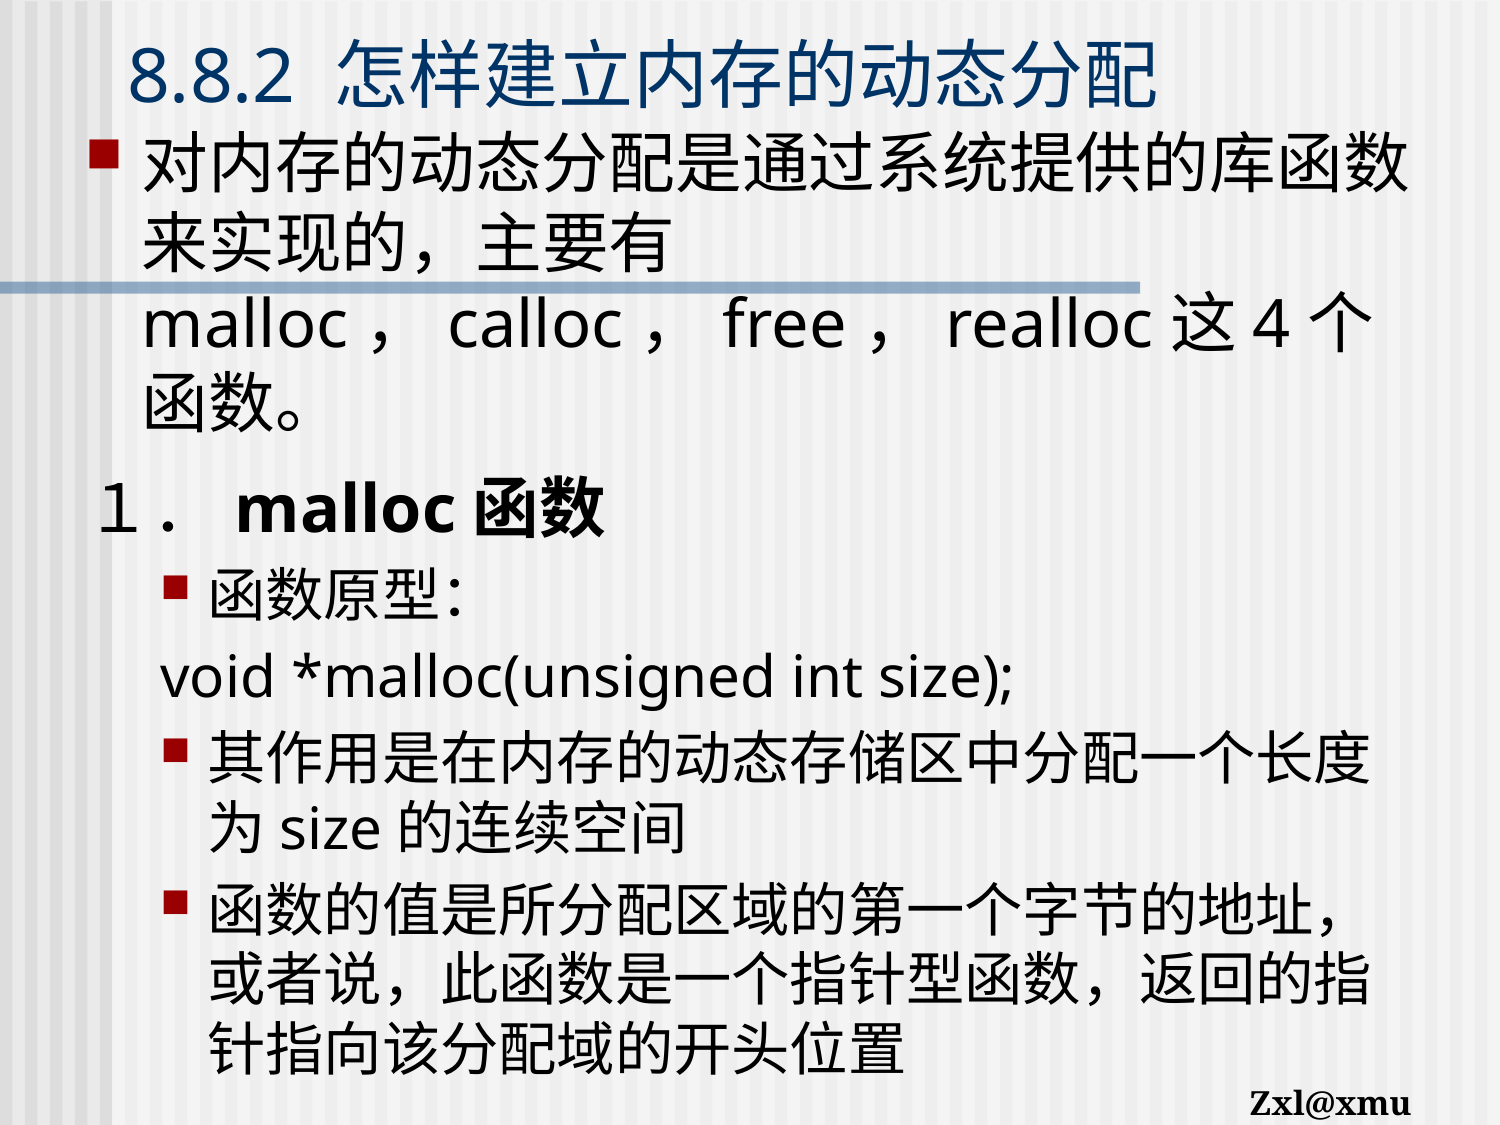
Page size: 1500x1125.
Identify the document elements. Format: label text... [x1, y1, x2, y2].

list 对内存的动态分配是通过系统提供的库函数来实现的，主要有malloc，calloc，free，realloc这4个函数。 １．malloc函数 函数原型： void *malloc(unsigned int size); 其作用是在内存的动态存储区中分配一个长度为size的连续空间 函数的值是所分配区域的第一个字节的地址，或者说，此函数是一个指针型函数，返回的指针指向该分配域的开头位置 [70, 113, 1442, 1094]
title 8.8.2 怎样建立内存的动态分配 [112, 19, 1500, 126]
